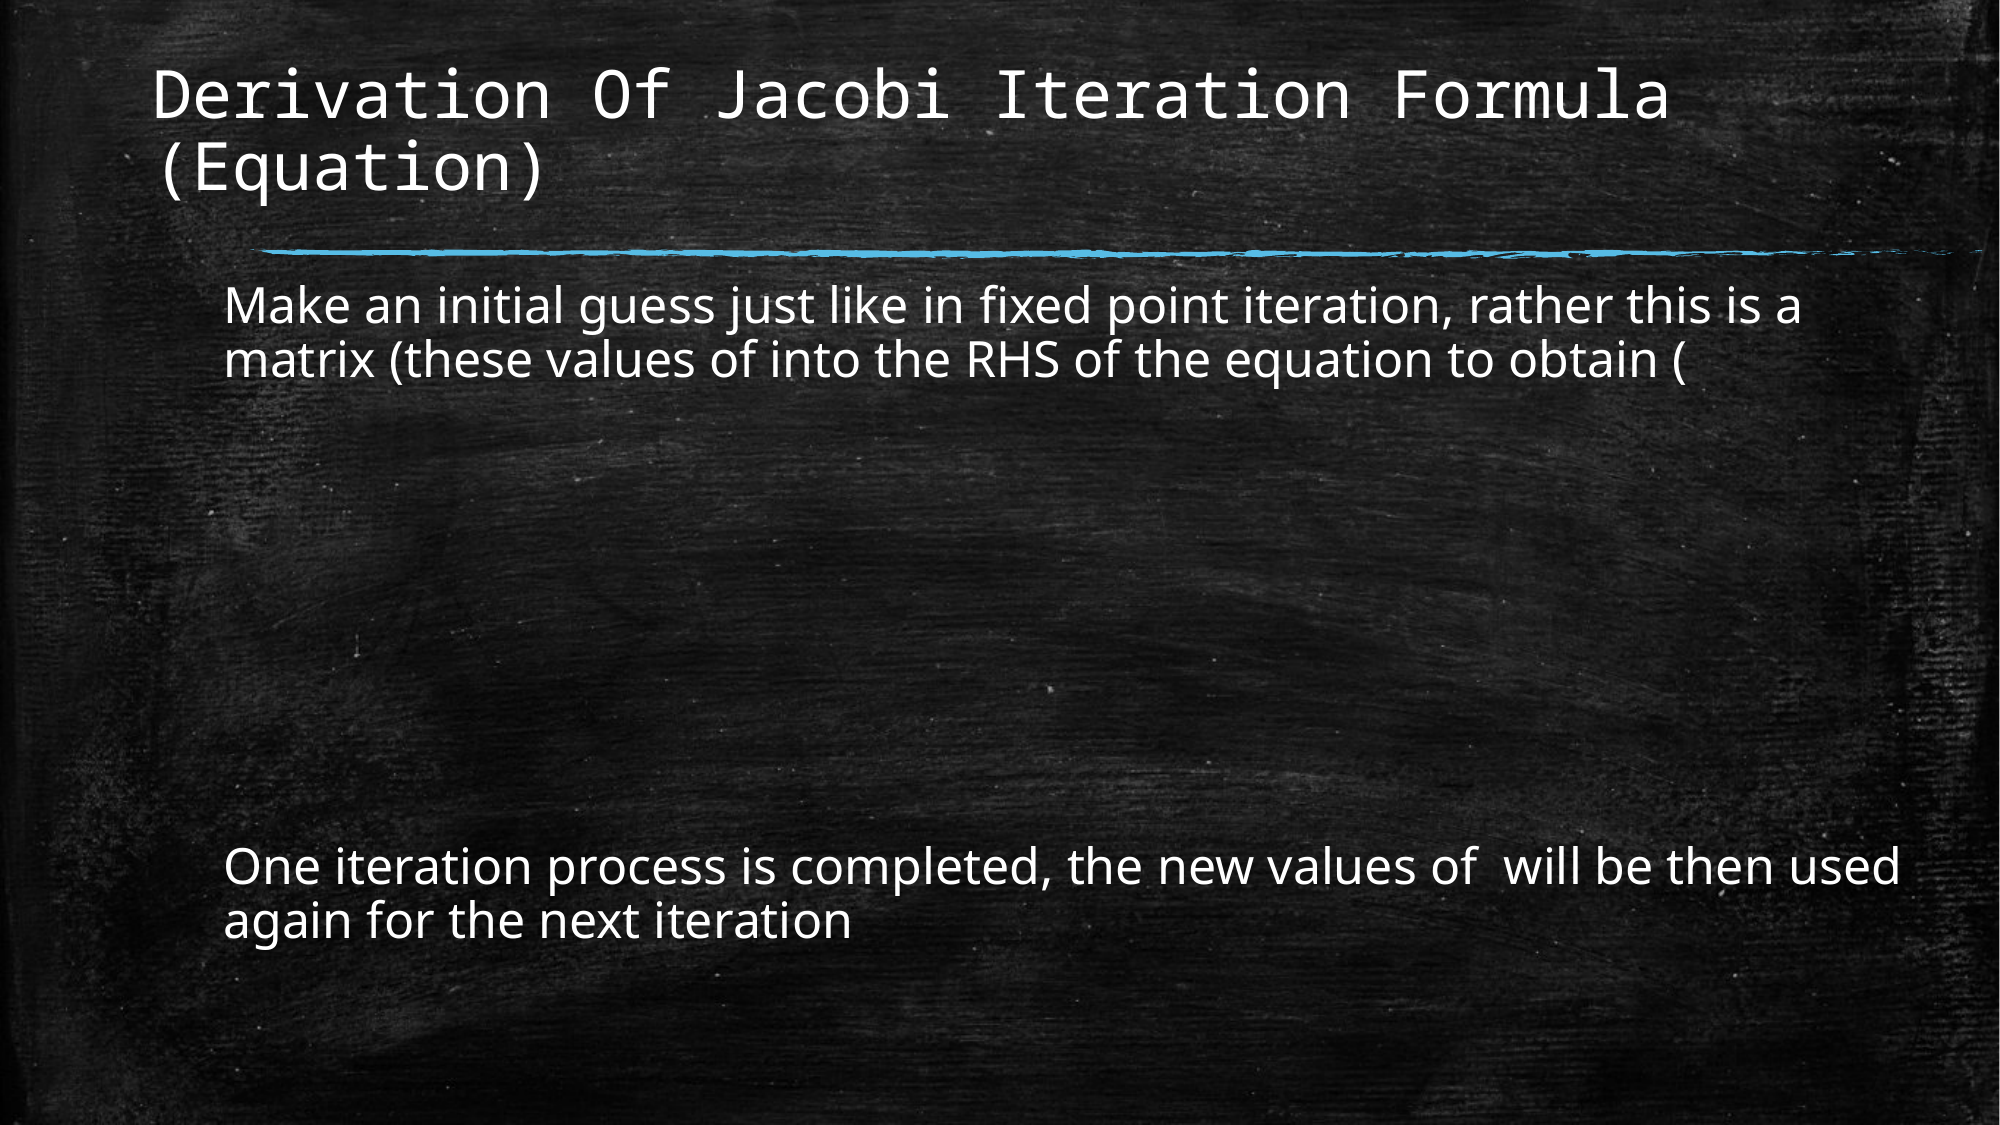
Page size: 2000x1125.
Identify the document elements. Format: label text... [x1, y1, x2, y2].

title Derivation Of Jacobi Iteration Formula (Equation) [137, 45, 1969, 213]
